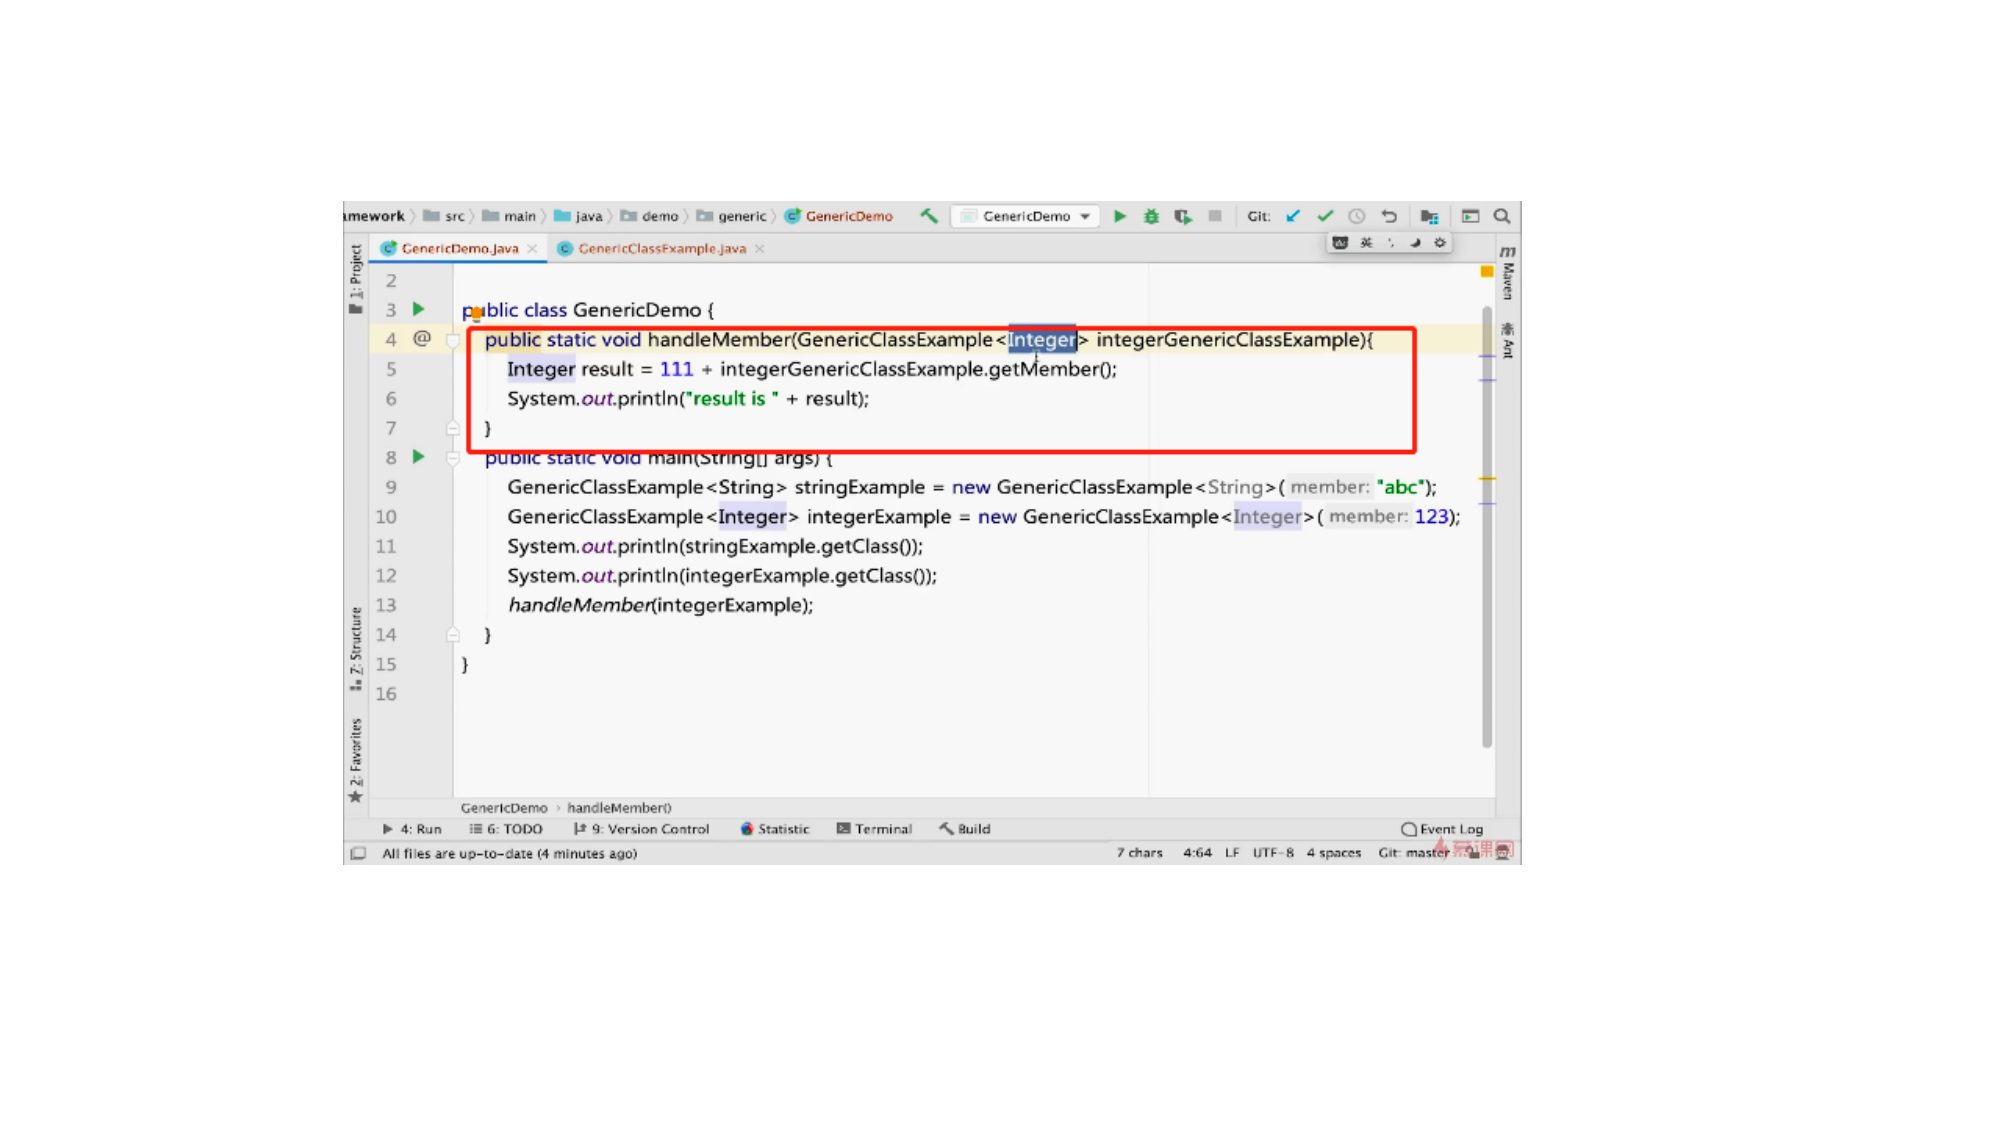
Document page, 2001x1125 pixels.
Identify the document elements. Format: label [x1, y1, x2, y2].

picture [343, 201, 1522, 865]
